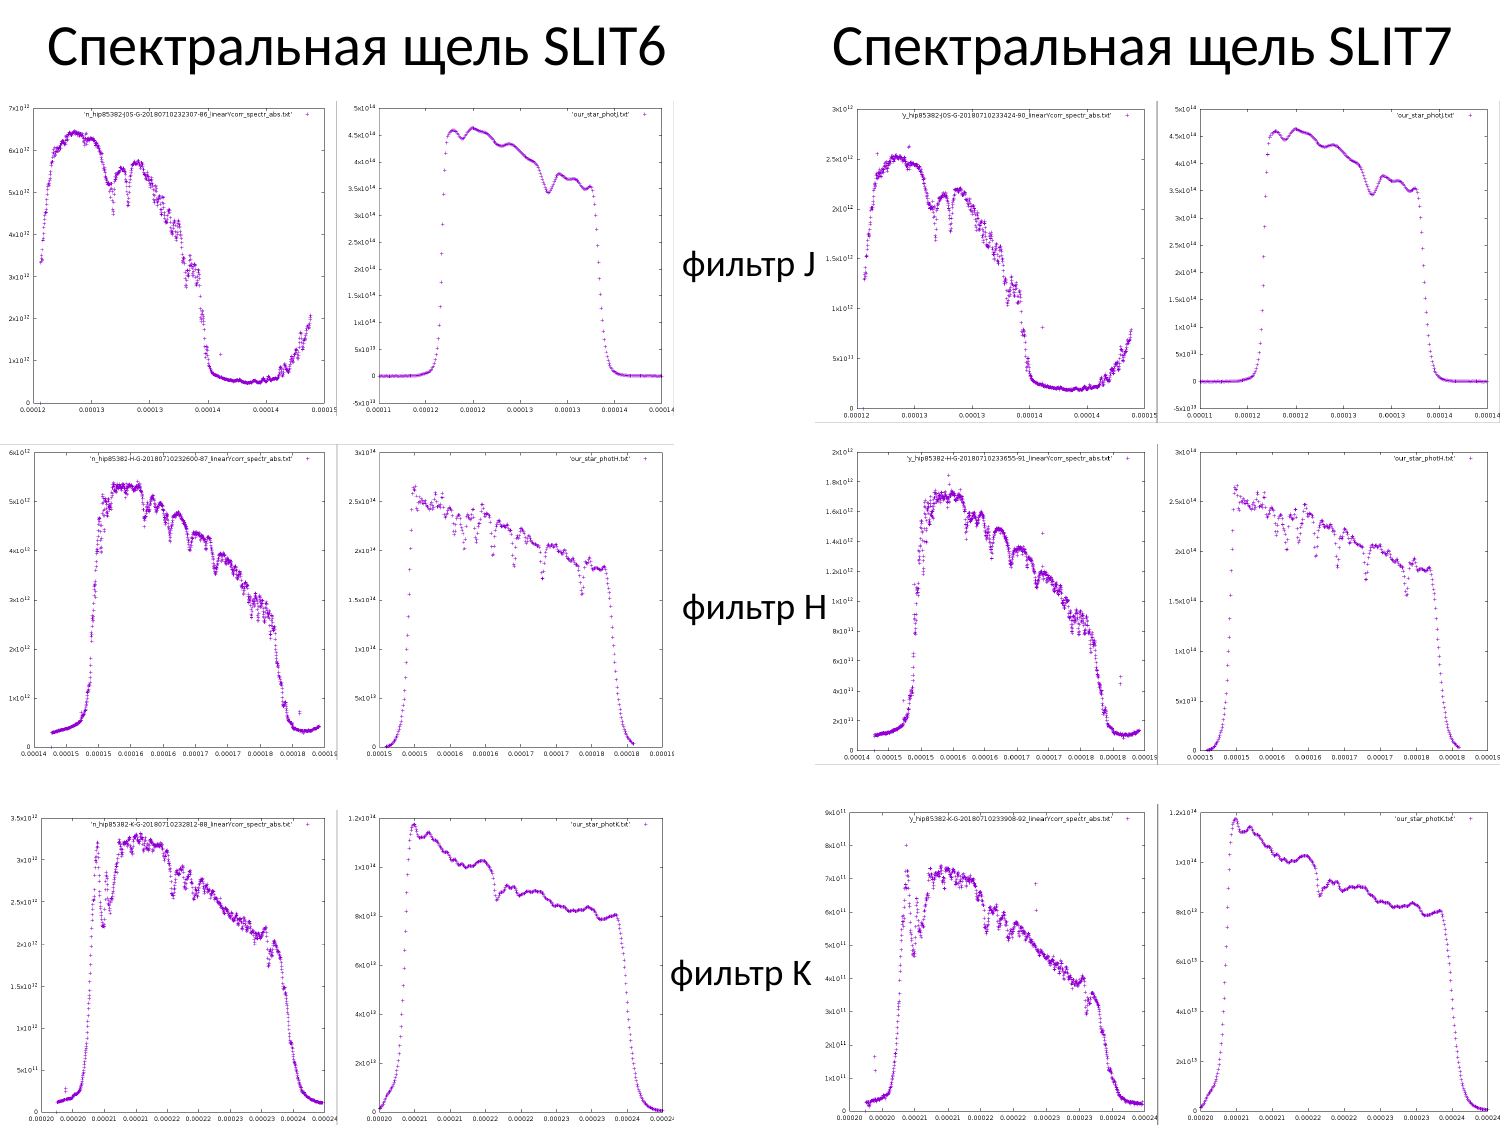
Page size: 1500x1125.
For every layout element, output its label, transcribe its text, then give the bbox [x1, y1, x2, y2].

text_box Спектральная щель SLIT7 [785, 0, 1500, 85]
picture [814, 444, 1500, 766]
picture [0, 809, 674, 1125]
picture [0, 101, 674, 416]
text_box Спектральная щель SLIT6 [0, 0, 715, 85]
text_box фильтр J [677, 231, 809, 292]
picture [814, 101, 1500, 423]
text_box фильтр K [677, 940, 809, 1001]
picture [0, 444, 674, 760]
picture [814, 804, 1500, 1125]
text_box фильтр H [677, 574, 809, 634]
